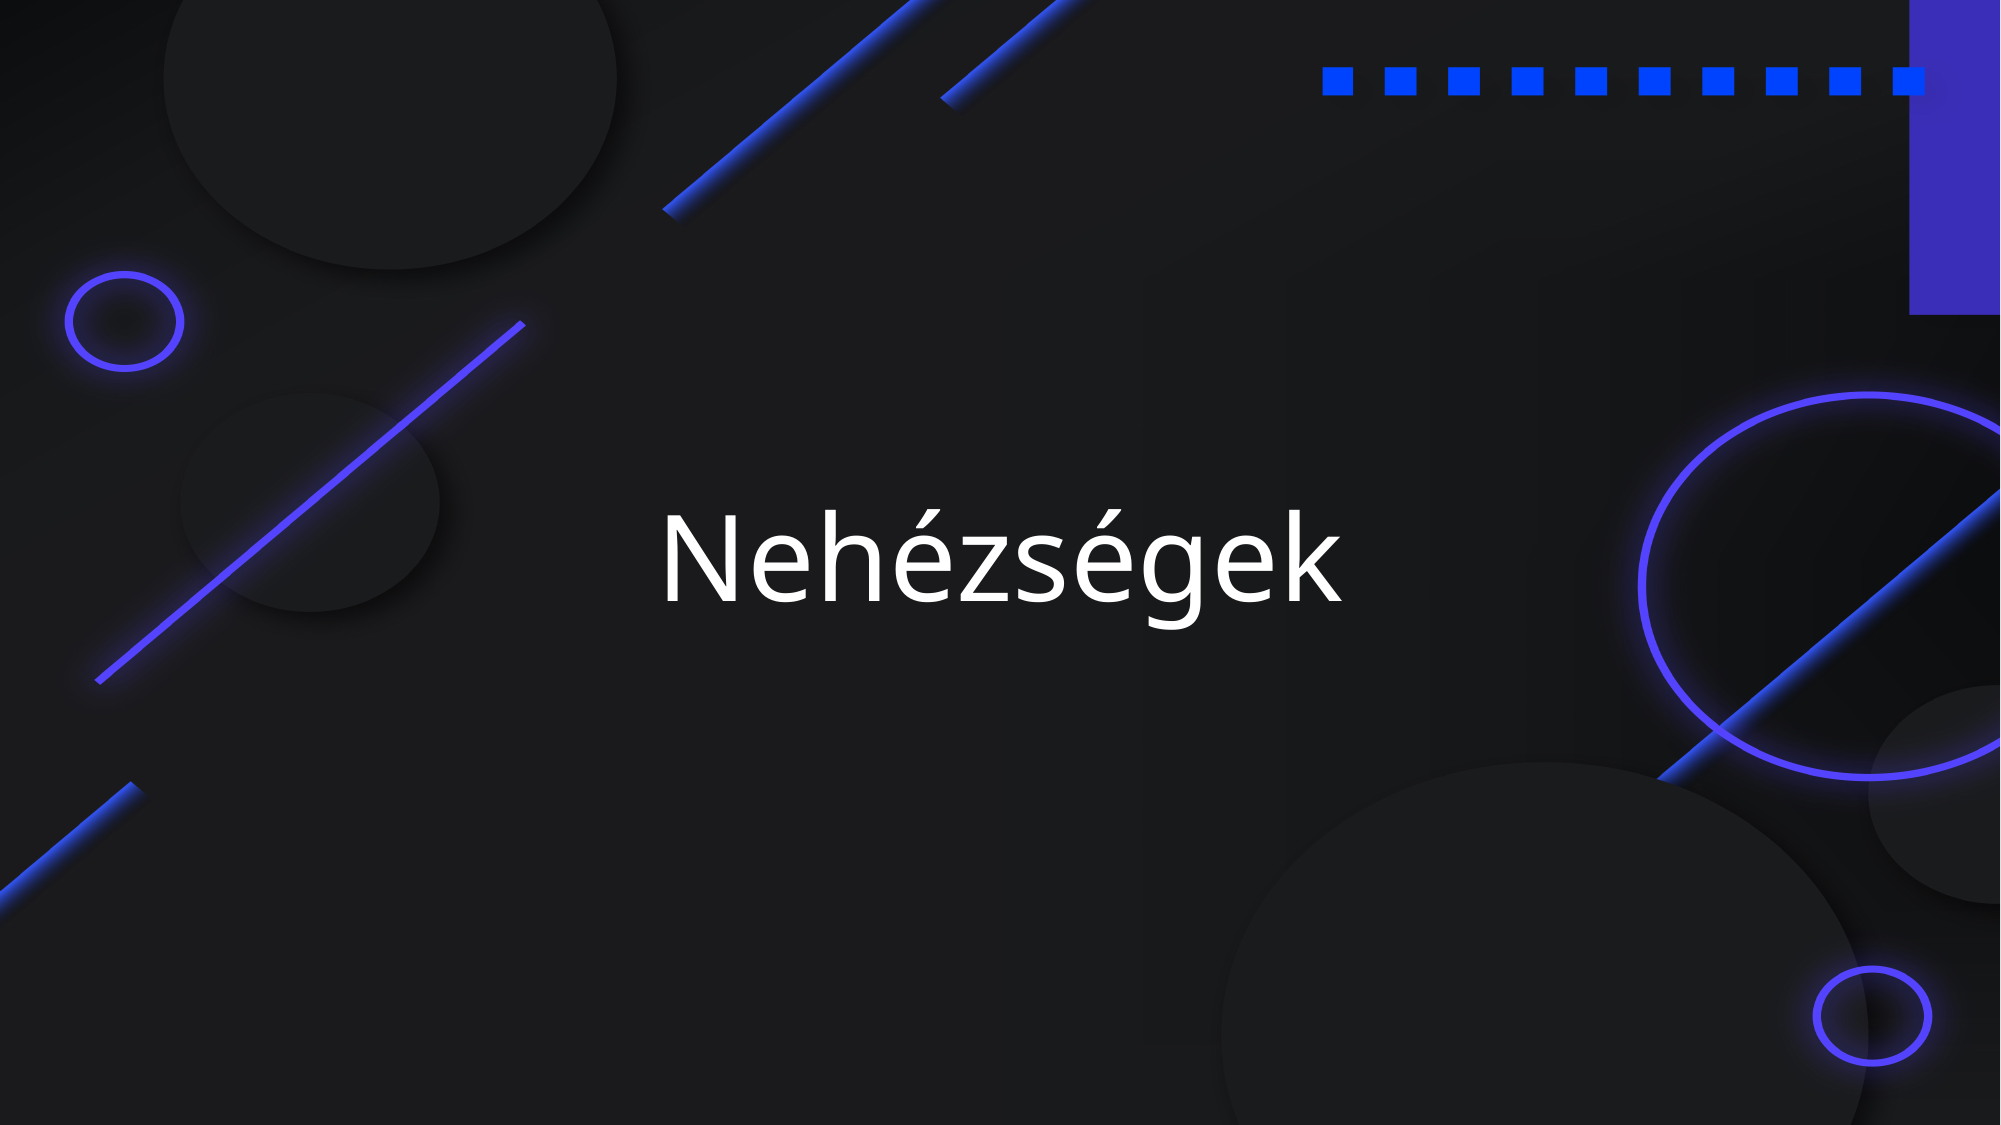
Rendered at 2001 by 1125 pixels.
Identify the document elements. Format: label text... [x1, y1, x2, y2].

title Nehézségek [249, 489, 1750, 636]
picture [0, 0, 2001, 1125]
